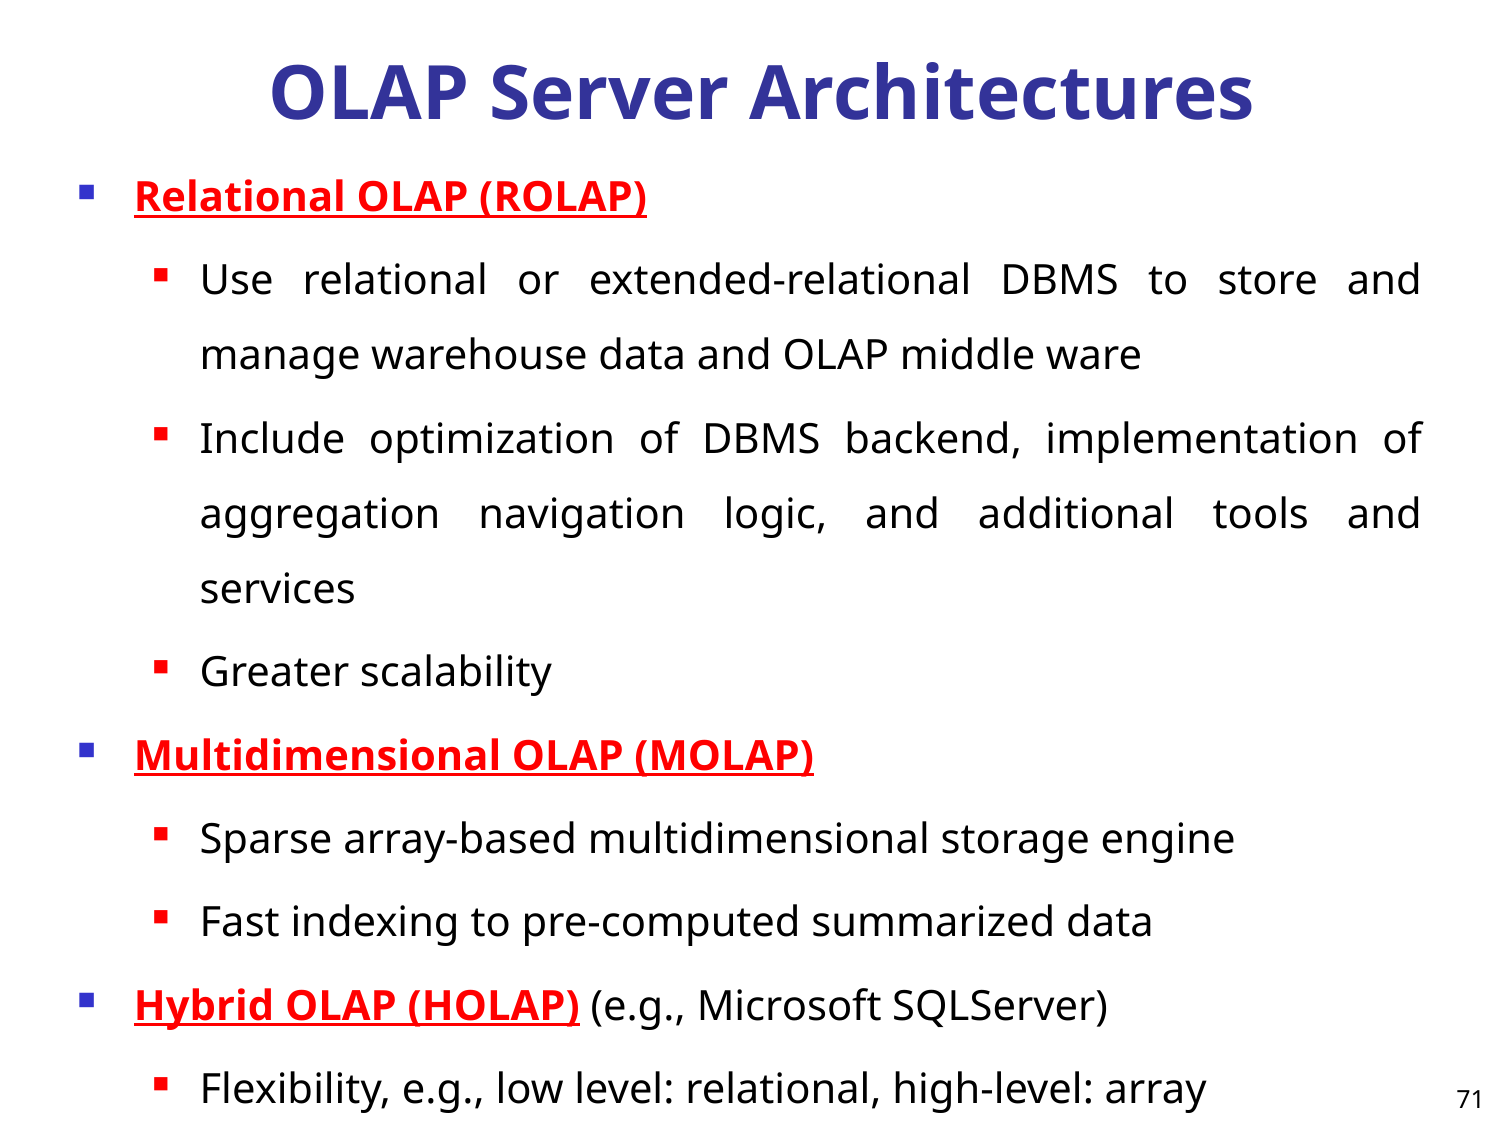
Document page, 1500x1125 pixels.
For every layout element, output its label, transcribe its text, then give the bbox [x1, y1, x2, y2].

slide_number 71 [1187, 1049, 1500, 1125]
title OLAP Server Architectures [87, 50, 1438, 137]
list Relational OLAP (ROLAP) Use relational or extended-relational DBMS to store and manage warehouse data and OLAP middle ware Include optimization of DBMS backend, implementation of aggregation navigation logic, and additional tools and services Greater scalability Multidimensional OLAP (MOLAP) Sparse array-based multidimensional storage engine Fast indexing to pre-computed summarized data Hybrid OLAP (HOLAP) (e.g., Microsoft SQLServer) Flexibility, e.g., low level: relational, high-level: array [62, 137, 1438, 1063]
